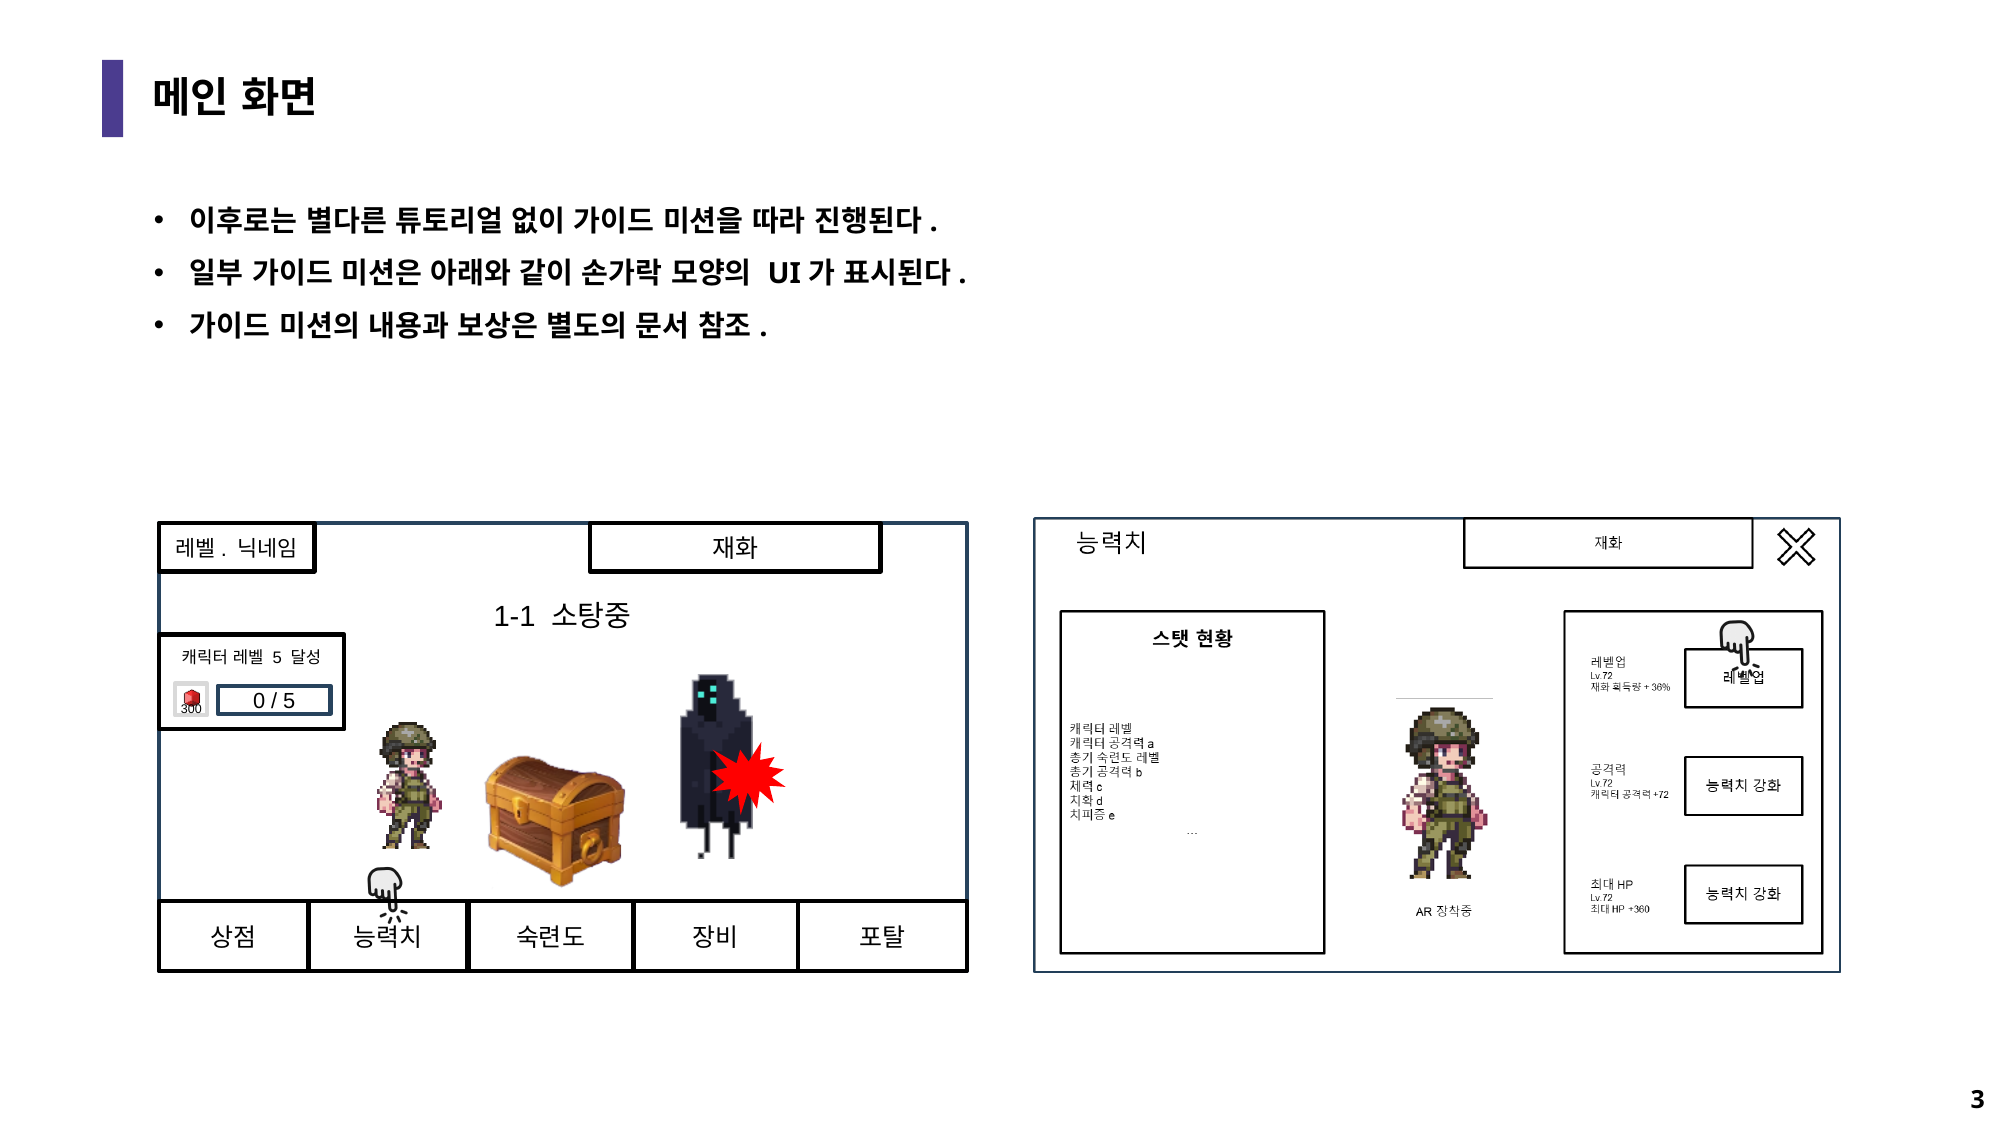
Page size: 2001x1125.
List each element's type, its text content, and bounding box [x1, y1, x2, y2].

picture [1032, 516, 1842, 973]
title 메인 화면 [137, 59, 1863, 138]
text_box 이후로는 별다른 튜토리얼 없이 가이드 미션을 따라 진행된다. 일부 가이드 미션은 아래와 같이 손가락 모양의 UI가 표시된다. 가이드 미션의 내용과 보상은 별도의 문서 참조. [137, 176, 1863, 393]
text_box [158, 522, 967, 972]
